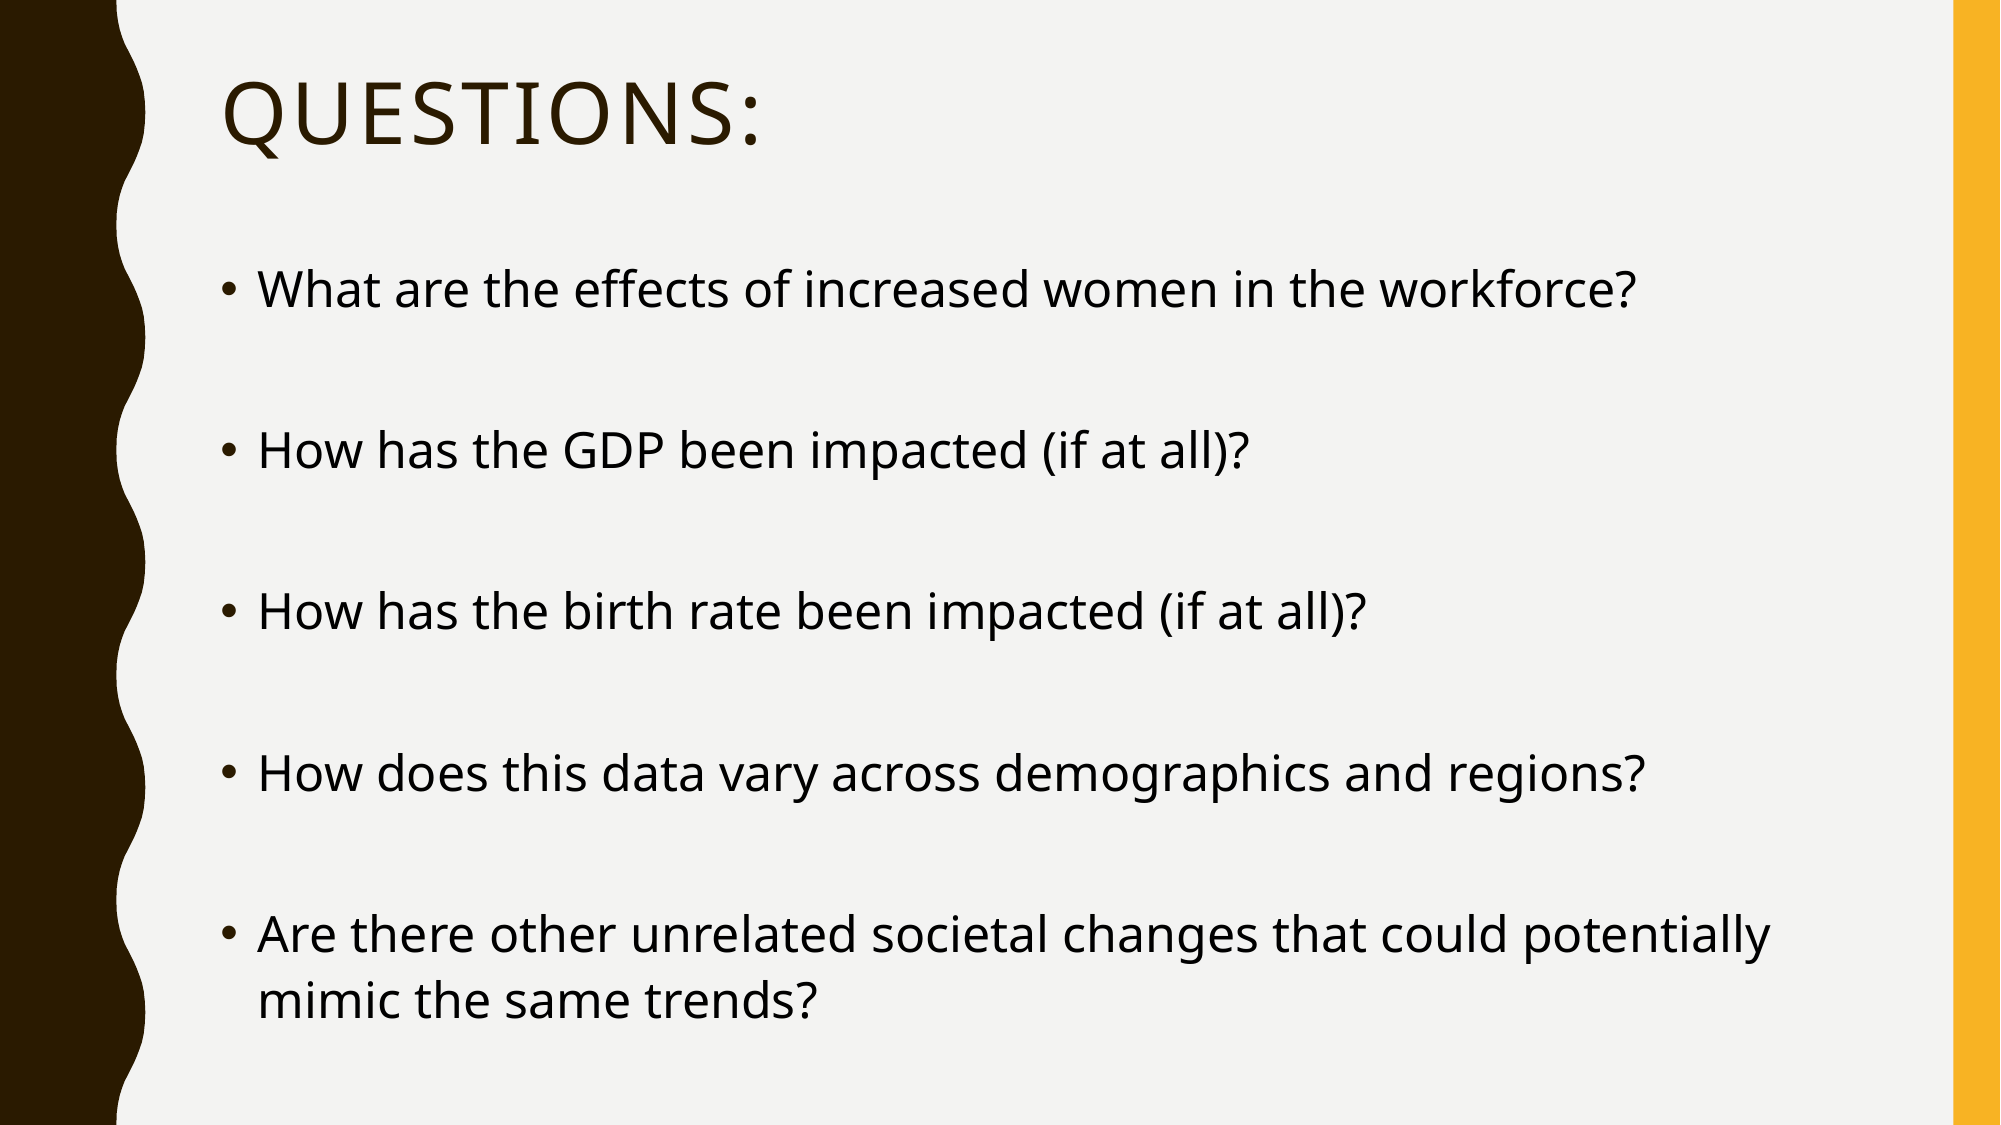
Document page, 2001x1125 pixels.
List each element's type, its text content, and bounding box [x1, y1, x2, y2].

list What are the effects of increased women in the workforce? How has the GDP been impacted (if at all)? How has the birth rate been impacted (if at all)? How does this data vary across demographics and regions? Are there other unrelated societal changes that could potentially mimic the same trends? [205, 244, 1808, 1041]
title Questions: [205, 62, 796, 190]
